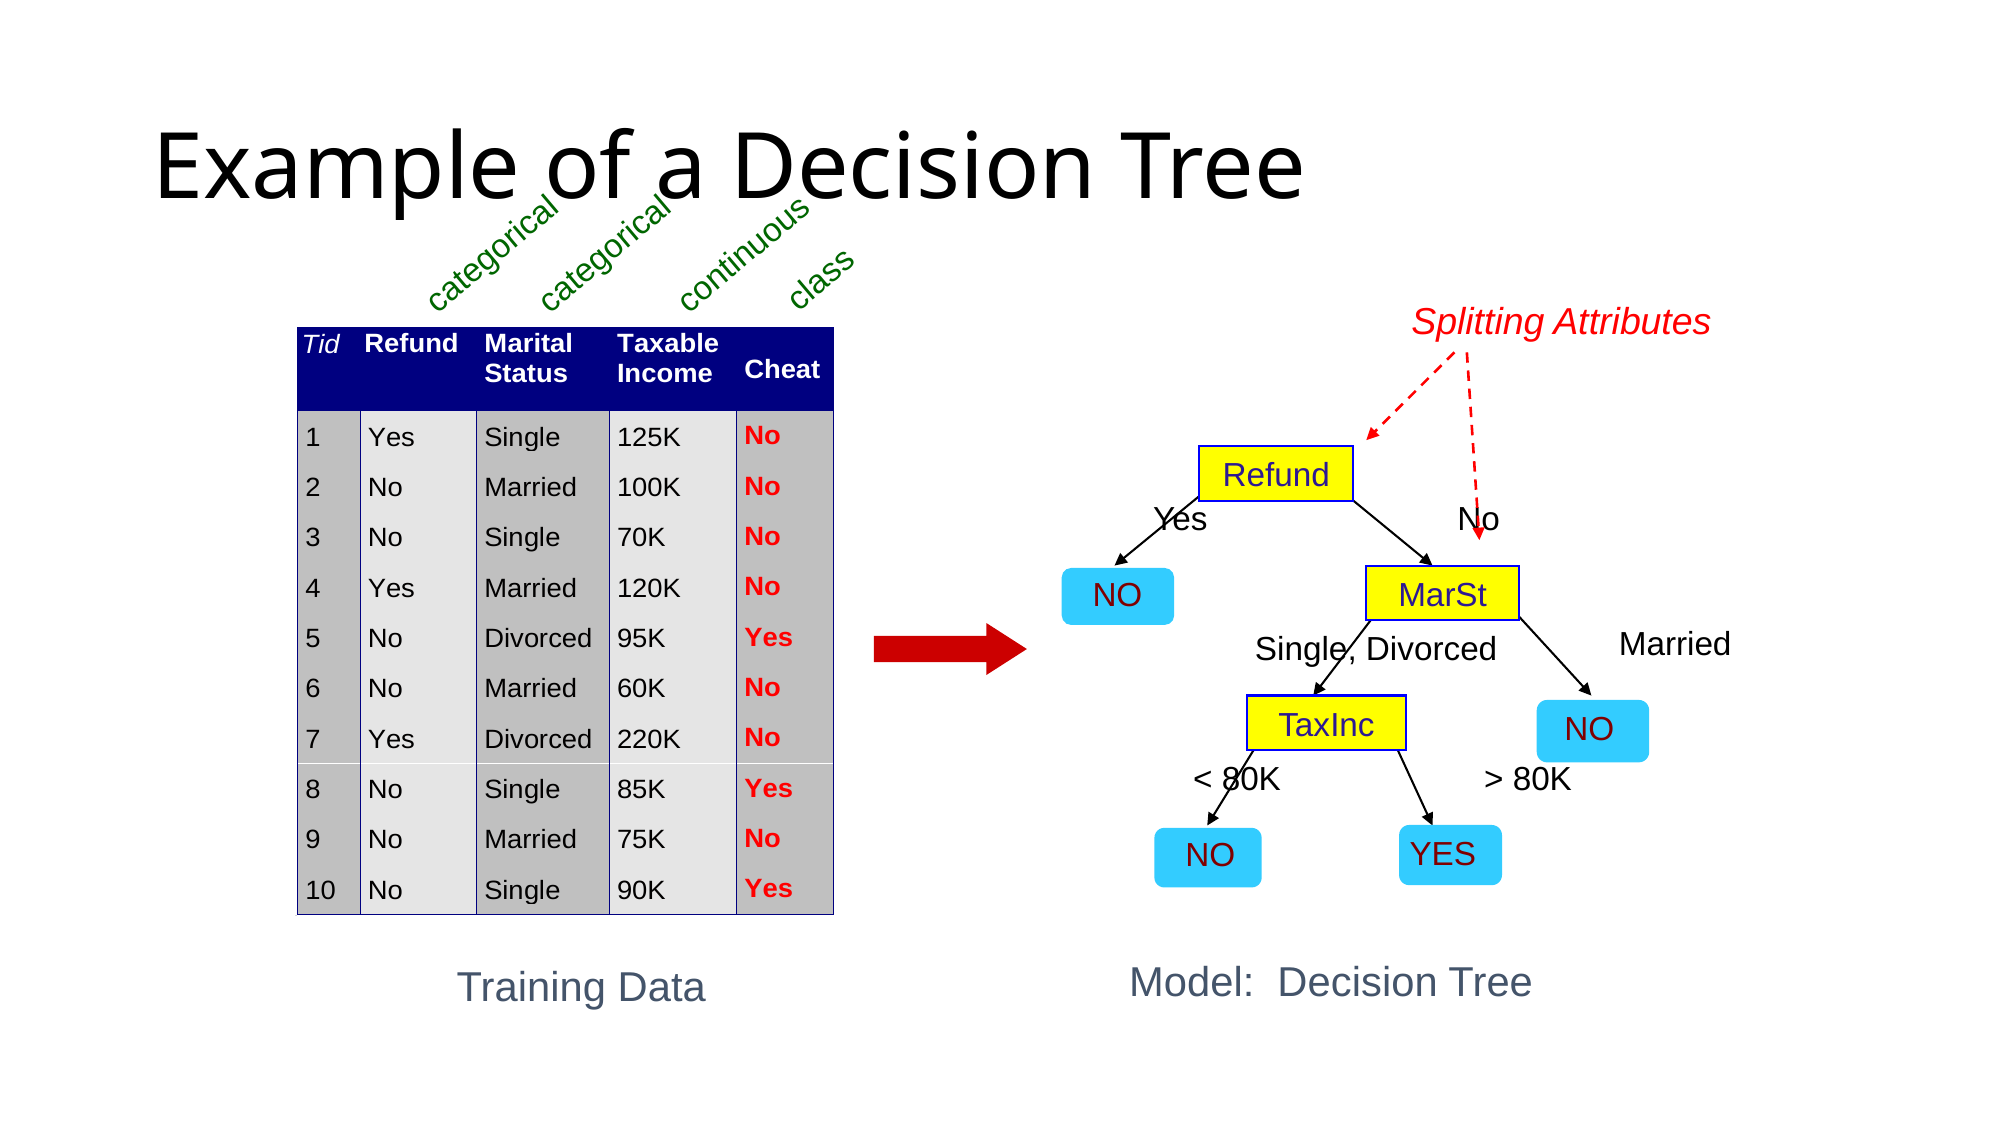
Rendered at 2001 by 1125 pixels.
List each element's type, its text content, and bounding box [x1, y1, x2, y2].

text_box MarSt [1366, 565, 1520, 619]
text_box [1155, 881, 1261, 888]
text_box NO [1114, 825, 1307, 881]
text_box [1063, 621, 1127, 625]
text_box Splitting Attributes [1283, 289, 1727, 350]
text_box [1472, 527, 1485, 541]
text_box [287, 224, 873, 933]
text_box [874, 624, 1025, 674]
text_box [1407, 545, 1433, 565]
text_box > 80K [1356, 749, 1587, 805]
text_box [1400, 829, 1503, 886]
text_box [1366, 426, 1380, 441]
text_box Yes [1025, 489, 1223, 545]
text_box Refund [1199, 446, 1354, 501]
text_box [1207, 805, 1220, 825]
text_box < 80K [1065, 749, 1296, 805]
text_box [1313, 675, 1330, 695]
text_box No [1330, 489, 1515, 545]
text_box NO [1021, 565, 1214, 621]
text_box Single, Divorced [1127, 619, 1513, 675]
text_box NO [1493, 699, 1686, 755]
text_box Training Data [375, 962, 788, 1018]
text_box [1421, 805, 1433, 824]
text_box TaxInc [1247, 695, 1406, 751]
text_box [1587, 755, 1649, 763]
text_box YES [1386, 824, 1500, 880]
title Example of a Decision Tree [137, 59, 1863, 278]
text_box [1114, 545, 1140, 565]
text_box Married [1491, 615, 1756, 670]
text_box Model: Decision Tree [1074, 957, 1588, 1012]
text_box [1567, 670, 1592, 696]
